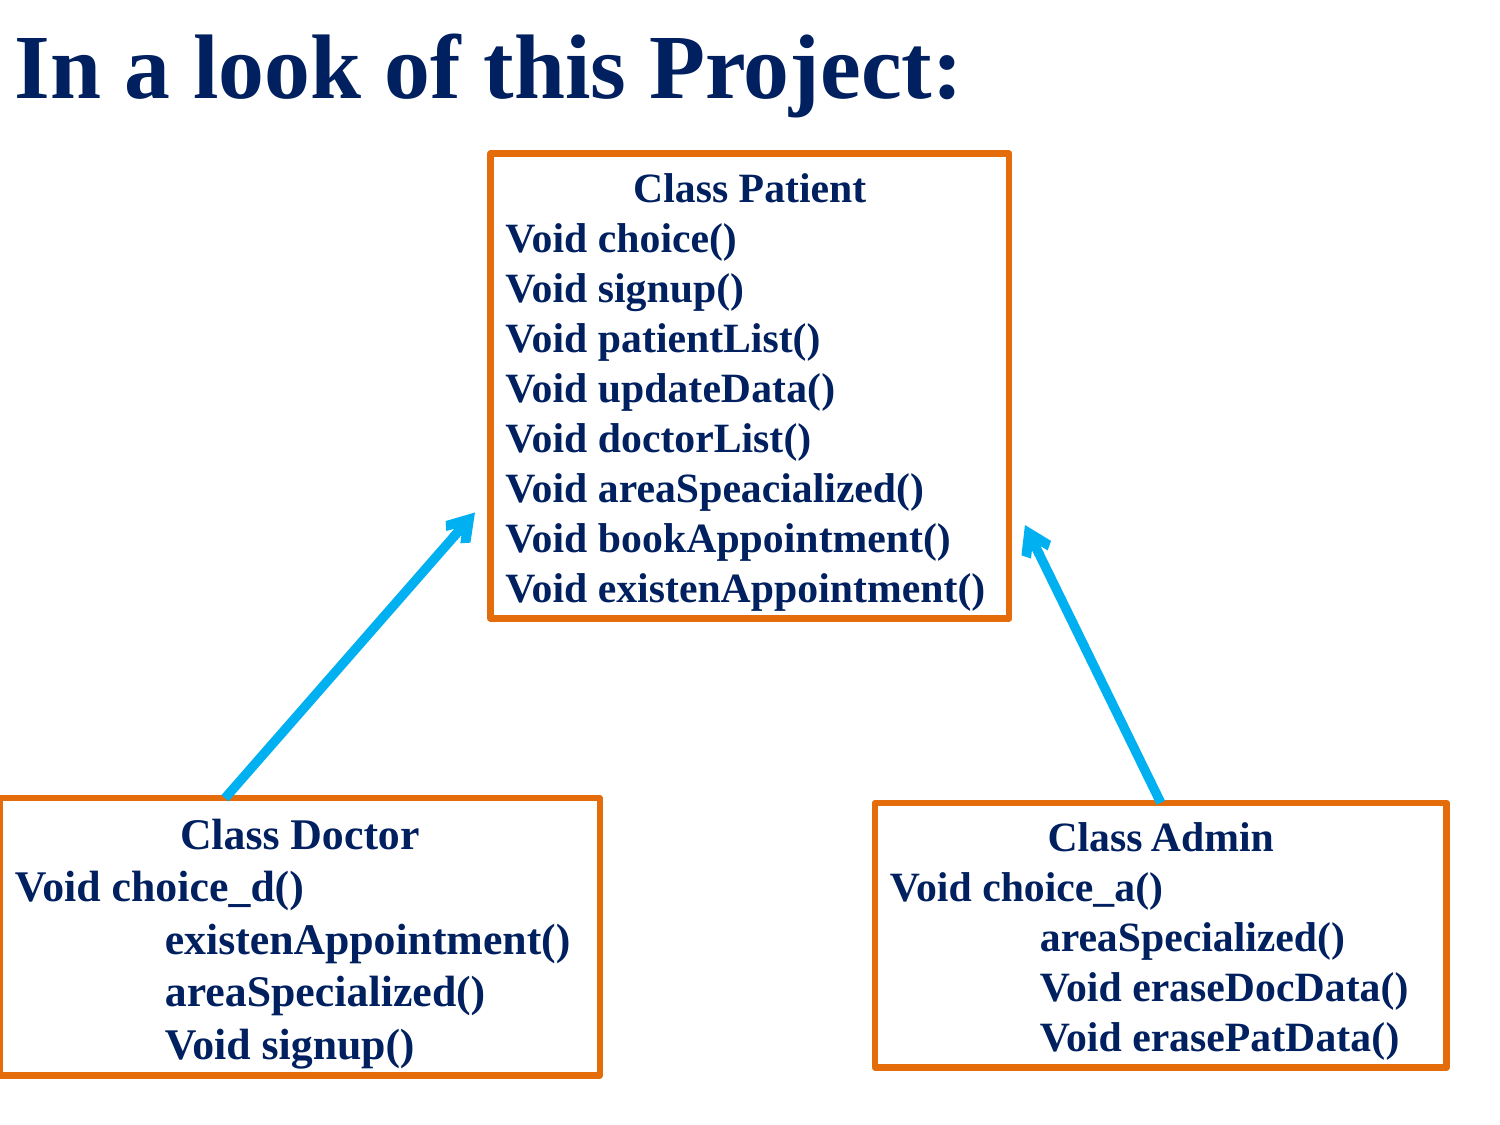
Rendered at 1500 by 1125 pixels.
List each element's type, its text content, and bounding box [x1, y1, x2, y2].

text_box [1024, 524, 1161, 803]
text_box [224, 512, 476, 799]
text_box Class Doctor Void choice_d() existenAppointment() areaSpecialized() Void signup() [0, 798, 600, 1076]
text_box Class Patient Void choice() Void signup() Void patientList() Void updateData() Void doctorList() Void areaSpeacialized() Void bookAppointment() Void existenAppointment() [490, 153, 1010, 619]
text_box Class Admin Void choice_a() areaSpecialized() Void eraseDocData() Void erasePatData() [875, 802, 1447, 1068]
text_box In a look of this Project: [0, 0, 1500, 235]
